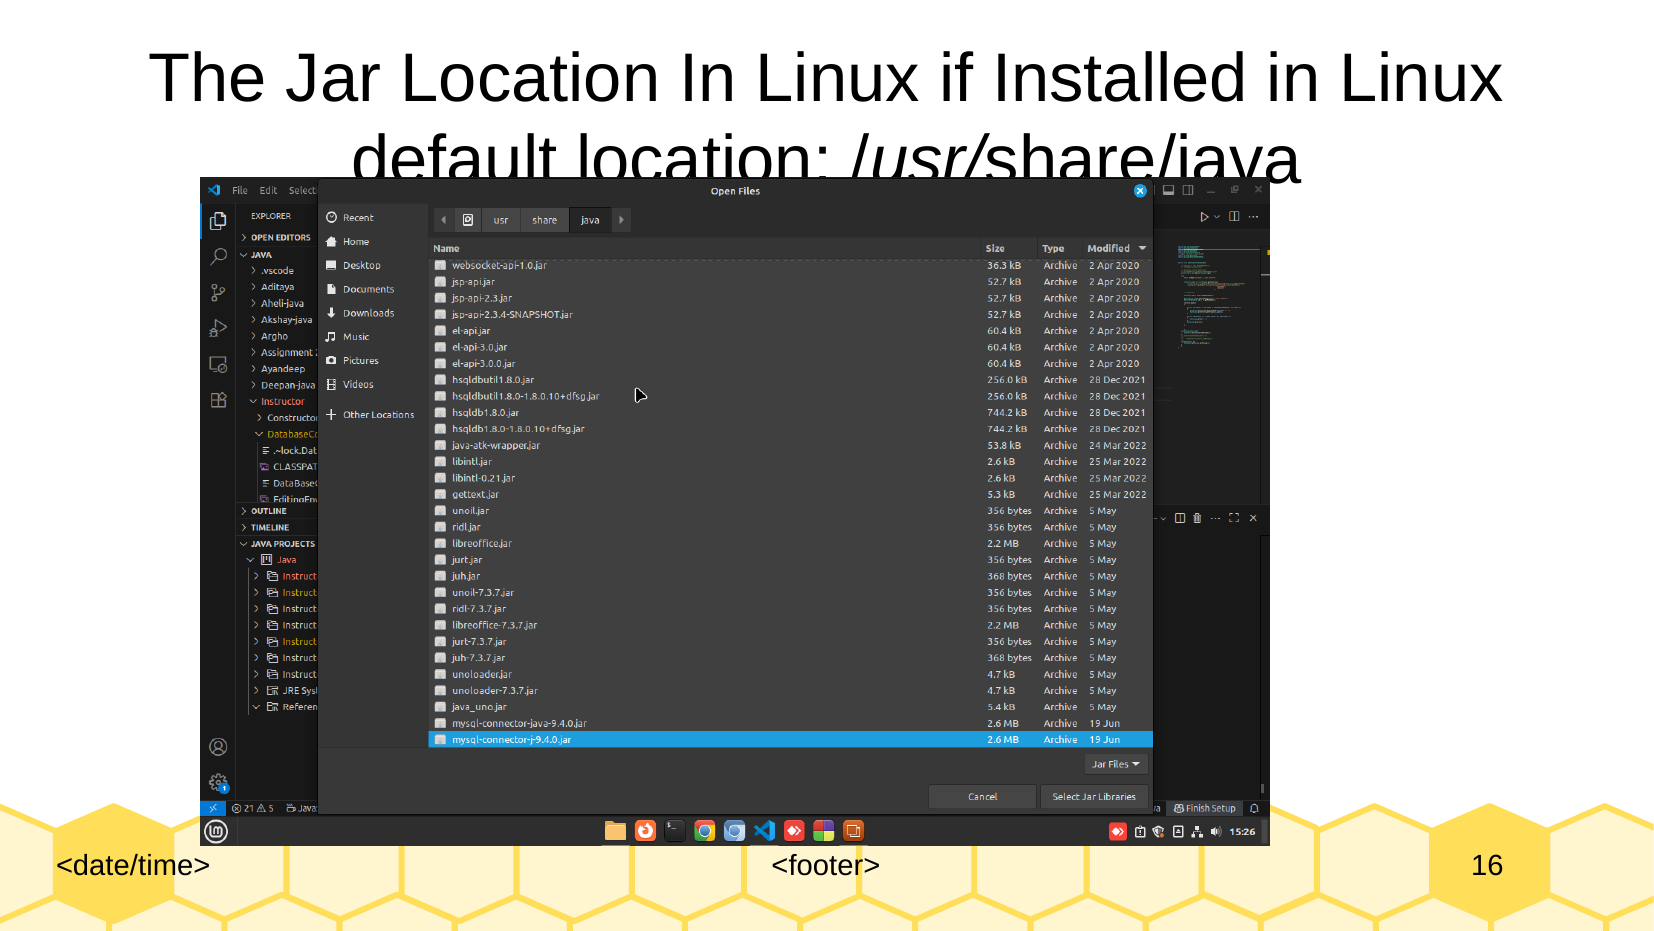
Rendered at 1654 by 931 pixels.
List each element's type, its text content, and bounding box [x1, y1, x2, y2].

picture [200, 176, 1270, 846]
title The Jar Location In Linux if Installed in Linux default location: /usr/share/java [82, 37, 1571, 193]
